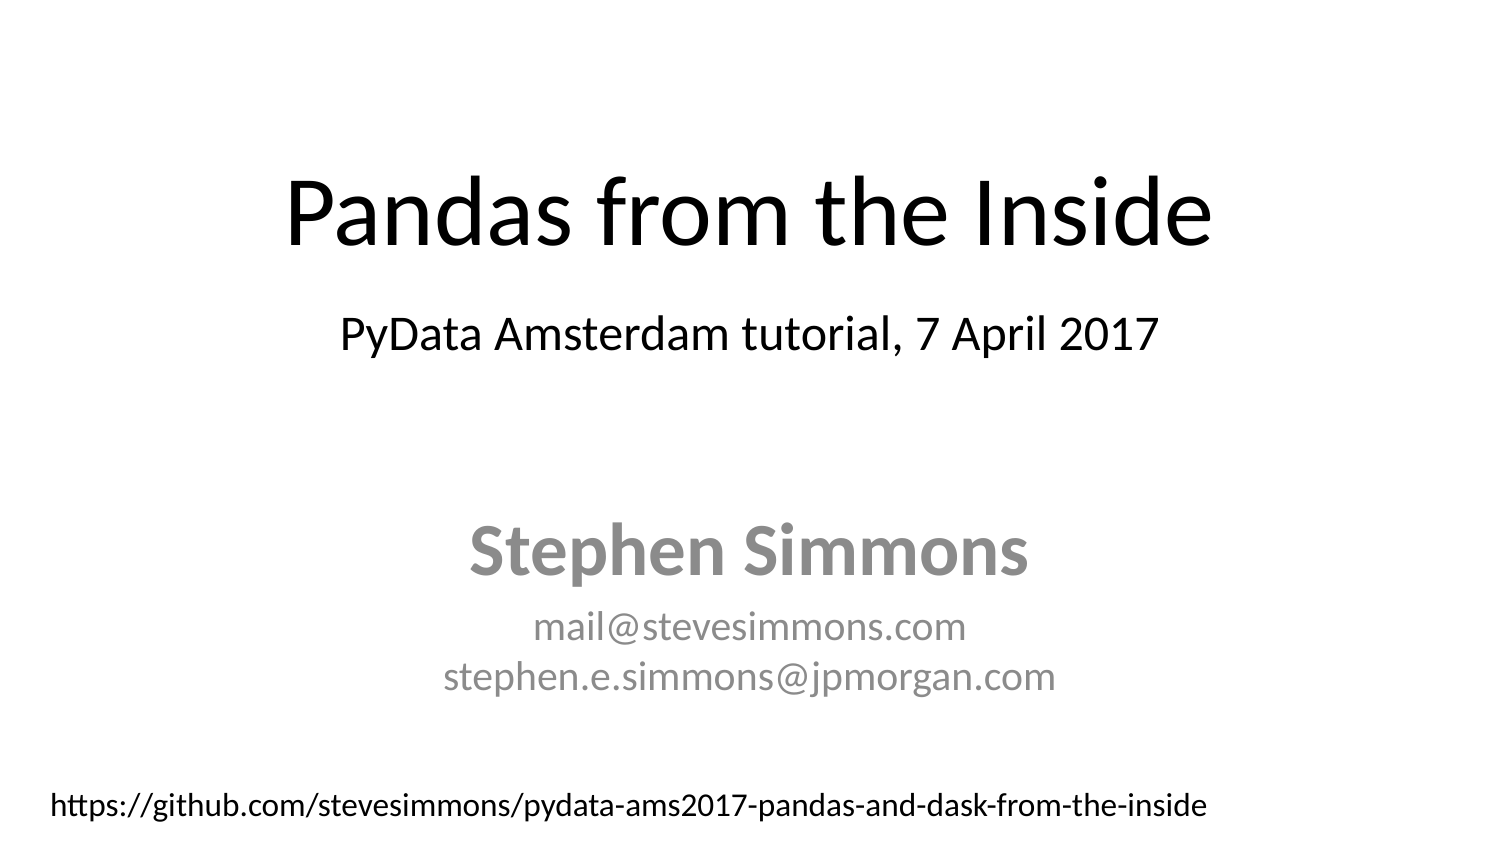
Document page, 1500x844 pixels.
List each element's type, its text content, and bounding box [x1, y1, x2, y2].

text_box https://github.com/stevesimmons/pydata-ams2017-pandas-and-dask-from-the-inside [35, 776, 1388, 831]
subtitle Stephen Simmons mail@stevesimmons.com stephen.e.simmons@jpmorgan.com [225, 492, 1275, 709]
title Pandas from the Inside PyData Amsterdam tutorial, 7 April 2017 [112, 161, 1388, 343]
